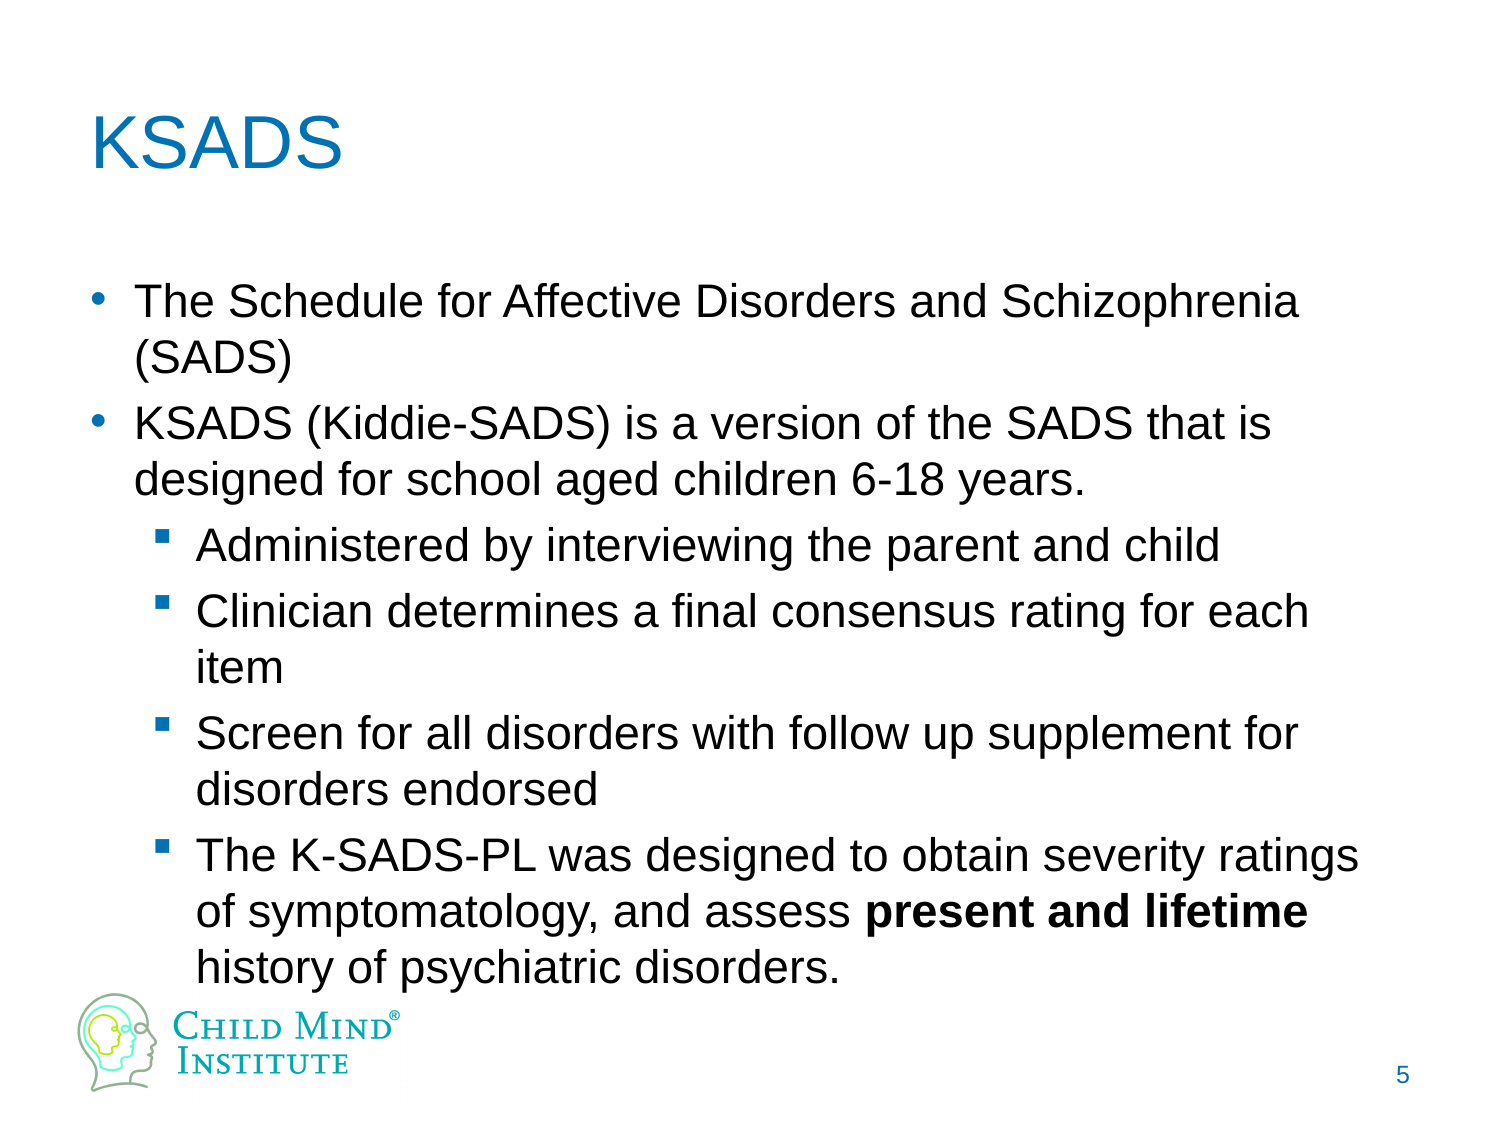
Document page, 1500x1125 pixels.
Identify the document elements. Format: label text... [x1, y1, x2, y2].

list The Schedule for Affective Disorders and Schizophrenia (SADS) KSADS (Kiddie-SADS) is a version of the SADS that is designed for school aged children 6-18 years. Administered by interviewing the parent and child Clinician determines a final consensus rating for each item Screen for all disorders with follow up supplement for disorders endorsed The K-SADS-PL was designed to obtain severity ratings of symptomatology, and assess present and lifetime history of psychiatric disorders. [75, 262, 1425, 1005]
title KSADS [75, 45, 1425, 233]
slide_number 5 [1074, 1043, 1425, 1104]
picture [69, 982, 408, 1103]
